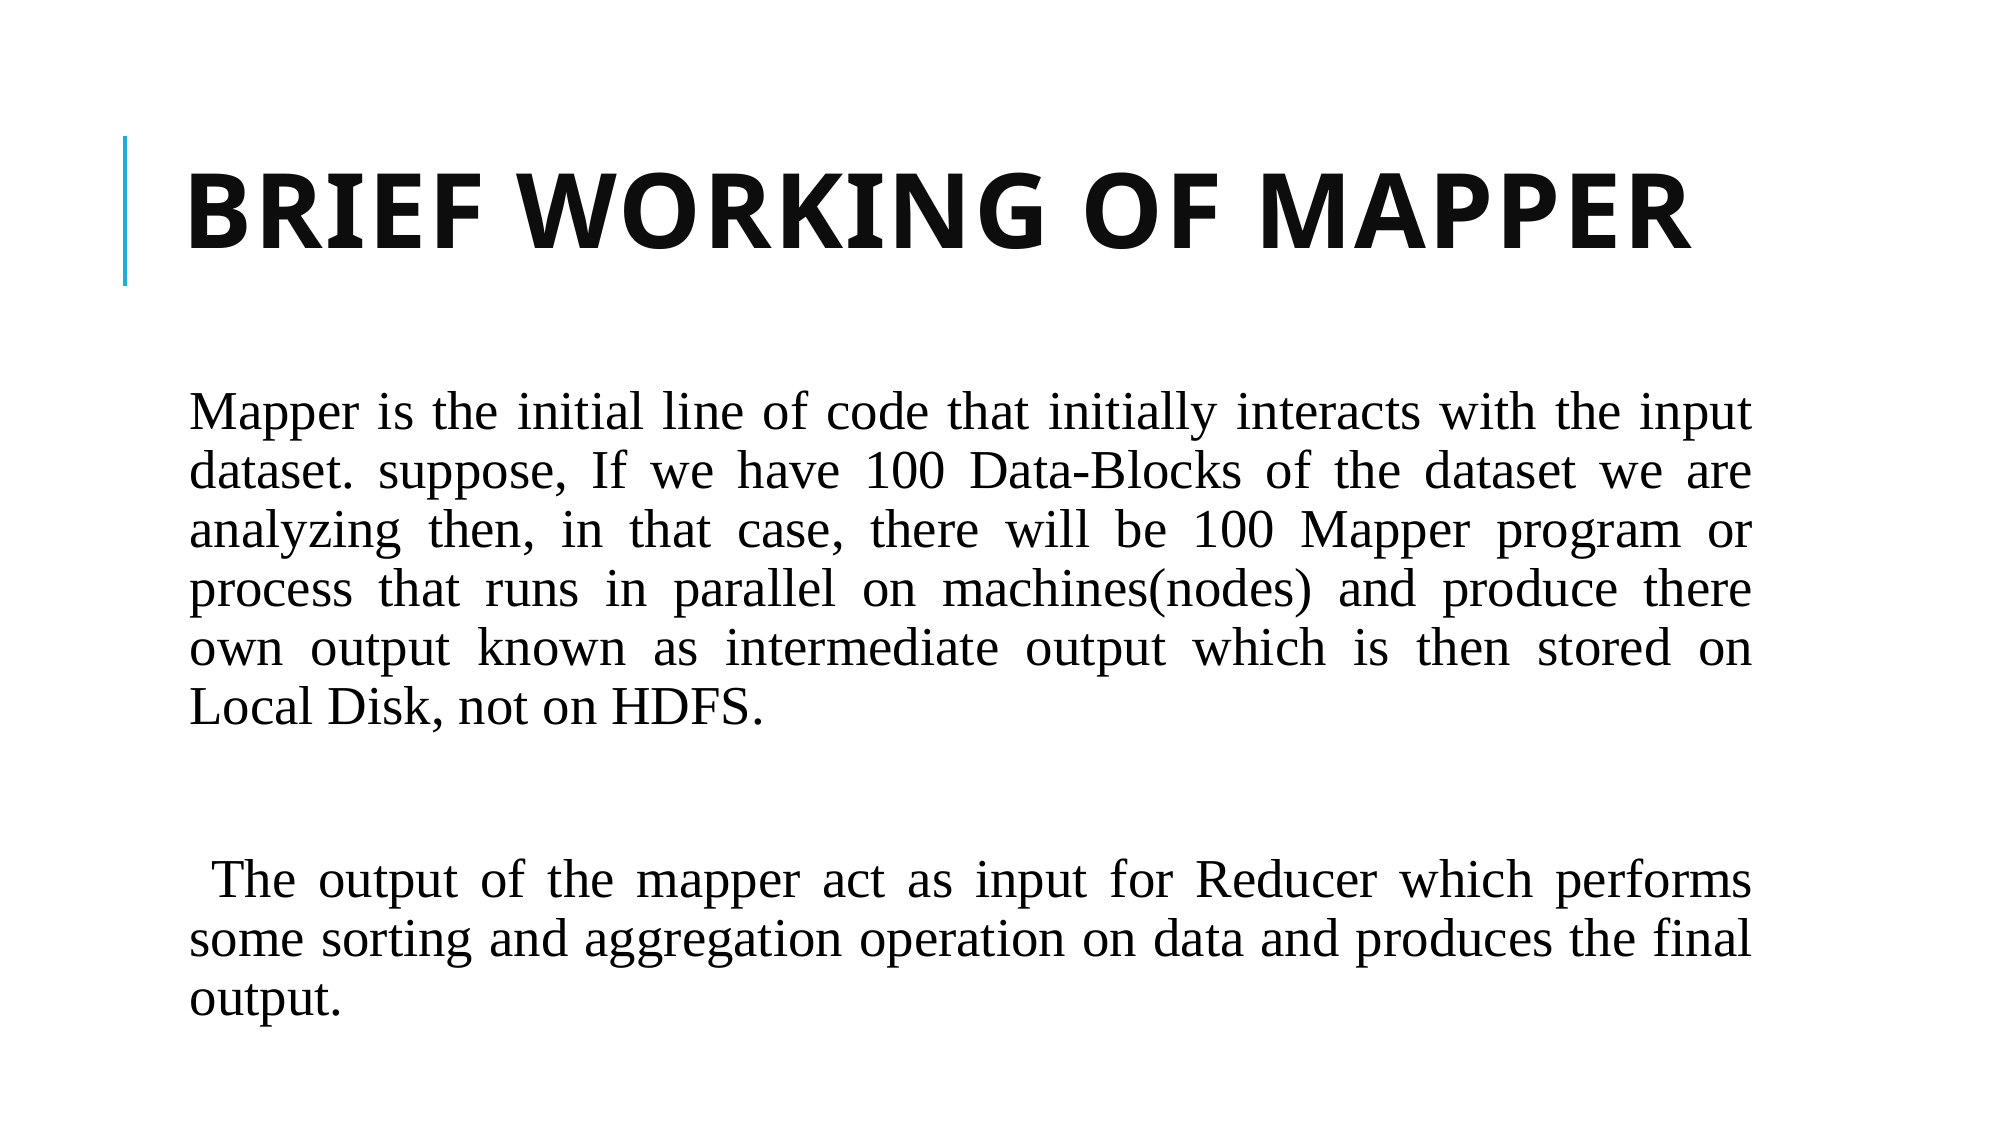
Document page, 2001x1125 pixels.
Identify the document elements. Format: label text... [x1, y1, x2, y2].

title Brief Working of Mapper [168, 96, 1763, 342]
list Mapper is the initial line of code that initially interacts with the input dataset. suppose, If we have 100 Data-Blocks of the dataset we are analyzing then, in that case, there will be 100 Mapper program or process that runs in parallel on machines(nodes) and produce there own output known as intermediate output which is then stored on Local Disk, not on HDFS. The output of the mapper act as input for Reducer which performs some sorting and aggregation operation on data and produces the final output. [168, 375, 1763, 1035]
